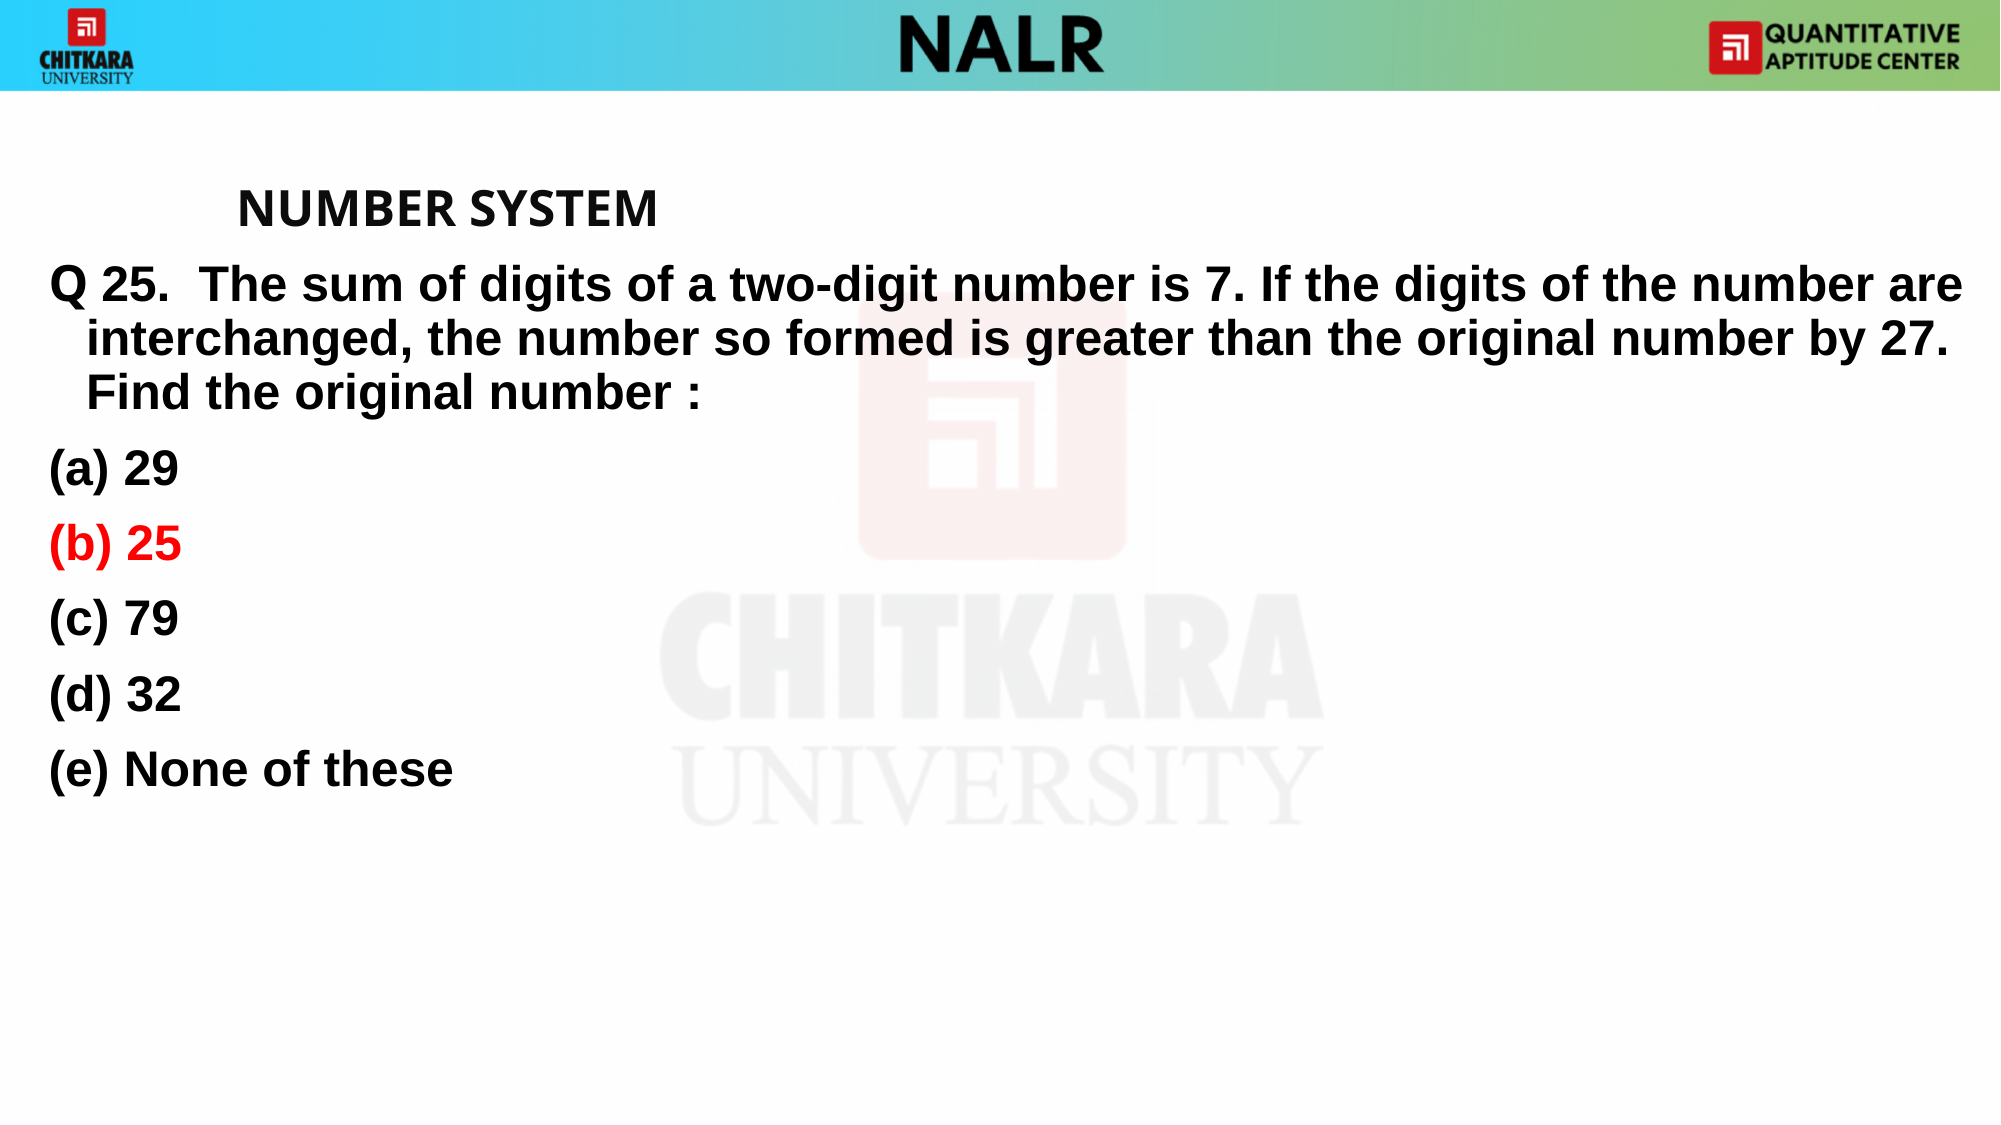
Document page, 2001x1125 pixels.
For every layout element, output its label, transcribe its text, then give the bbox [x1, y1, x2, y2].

picture [0, 0, 2000, 1125]
text_box NUMBER SYSTEM Q 25. The sum of digits of a two-digit number is 7. If the digits of the number are interchanged, the number so formed is greater than the original number by 27. Find the original number : 29 (b) 25 (c) 79 (d) 32 (e) None of these [33, 175, 2000, 1053]
title [41, 31, 1959, 142]
